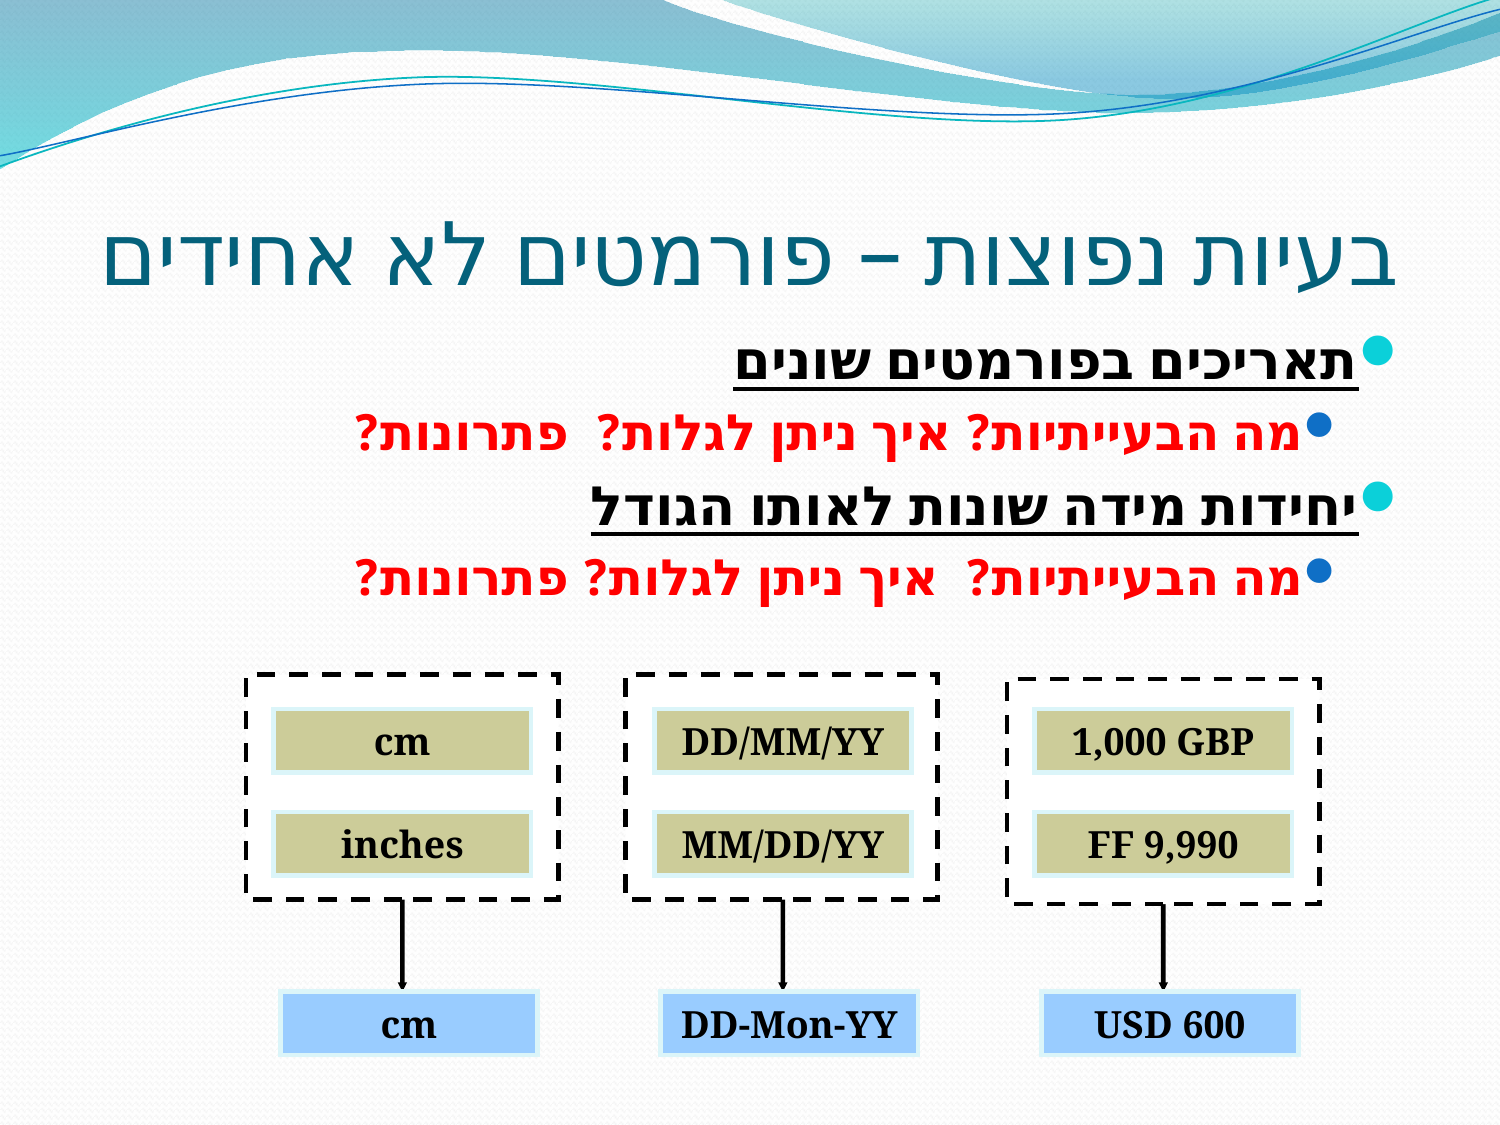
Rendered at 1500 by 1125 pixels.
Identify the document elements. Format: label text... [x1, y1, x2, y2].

text_box DD-Mon-YY [660, 991, 918, 1056]
text_box FF 9,990 [1034, 811, 1292, 876]
text_box cm [273, 708, 531, 773]
text_box [625, 674, 938, 900]
title בעיות נפוצות – פורמטים לא אחידים [75, 115, 1425, 303]
text_box [1007, 679, 1320, 905]
text_box USD 600 [1041, 991, 1299, 1056]
text_box [1159, 905, 1168, 991]
list תאריכים בפורמטים שונים מה הבעייתיות? איך ניתן לגלות? פתרונות? יחידות מידה שונות לאותו הגודל מה הבעייתיות? איך ניתן לגלות? פתרונות? [75, 317, 1425, 1038]
text_box [246, 674, 559, 900]
text_box MM/DD/YY [654, 811, 912, 876]
text_box [778, 900, 788, 991]
text_box DD/MM/YY [654, 708, 912, 773]
text_box [398, 900, 407, 991]
text_box 1,000 GBP [1034, 708, 1292, 773]
text_box inches [273, 811, 531, 876]
text_box cm [280, 991, 538, 1056]
